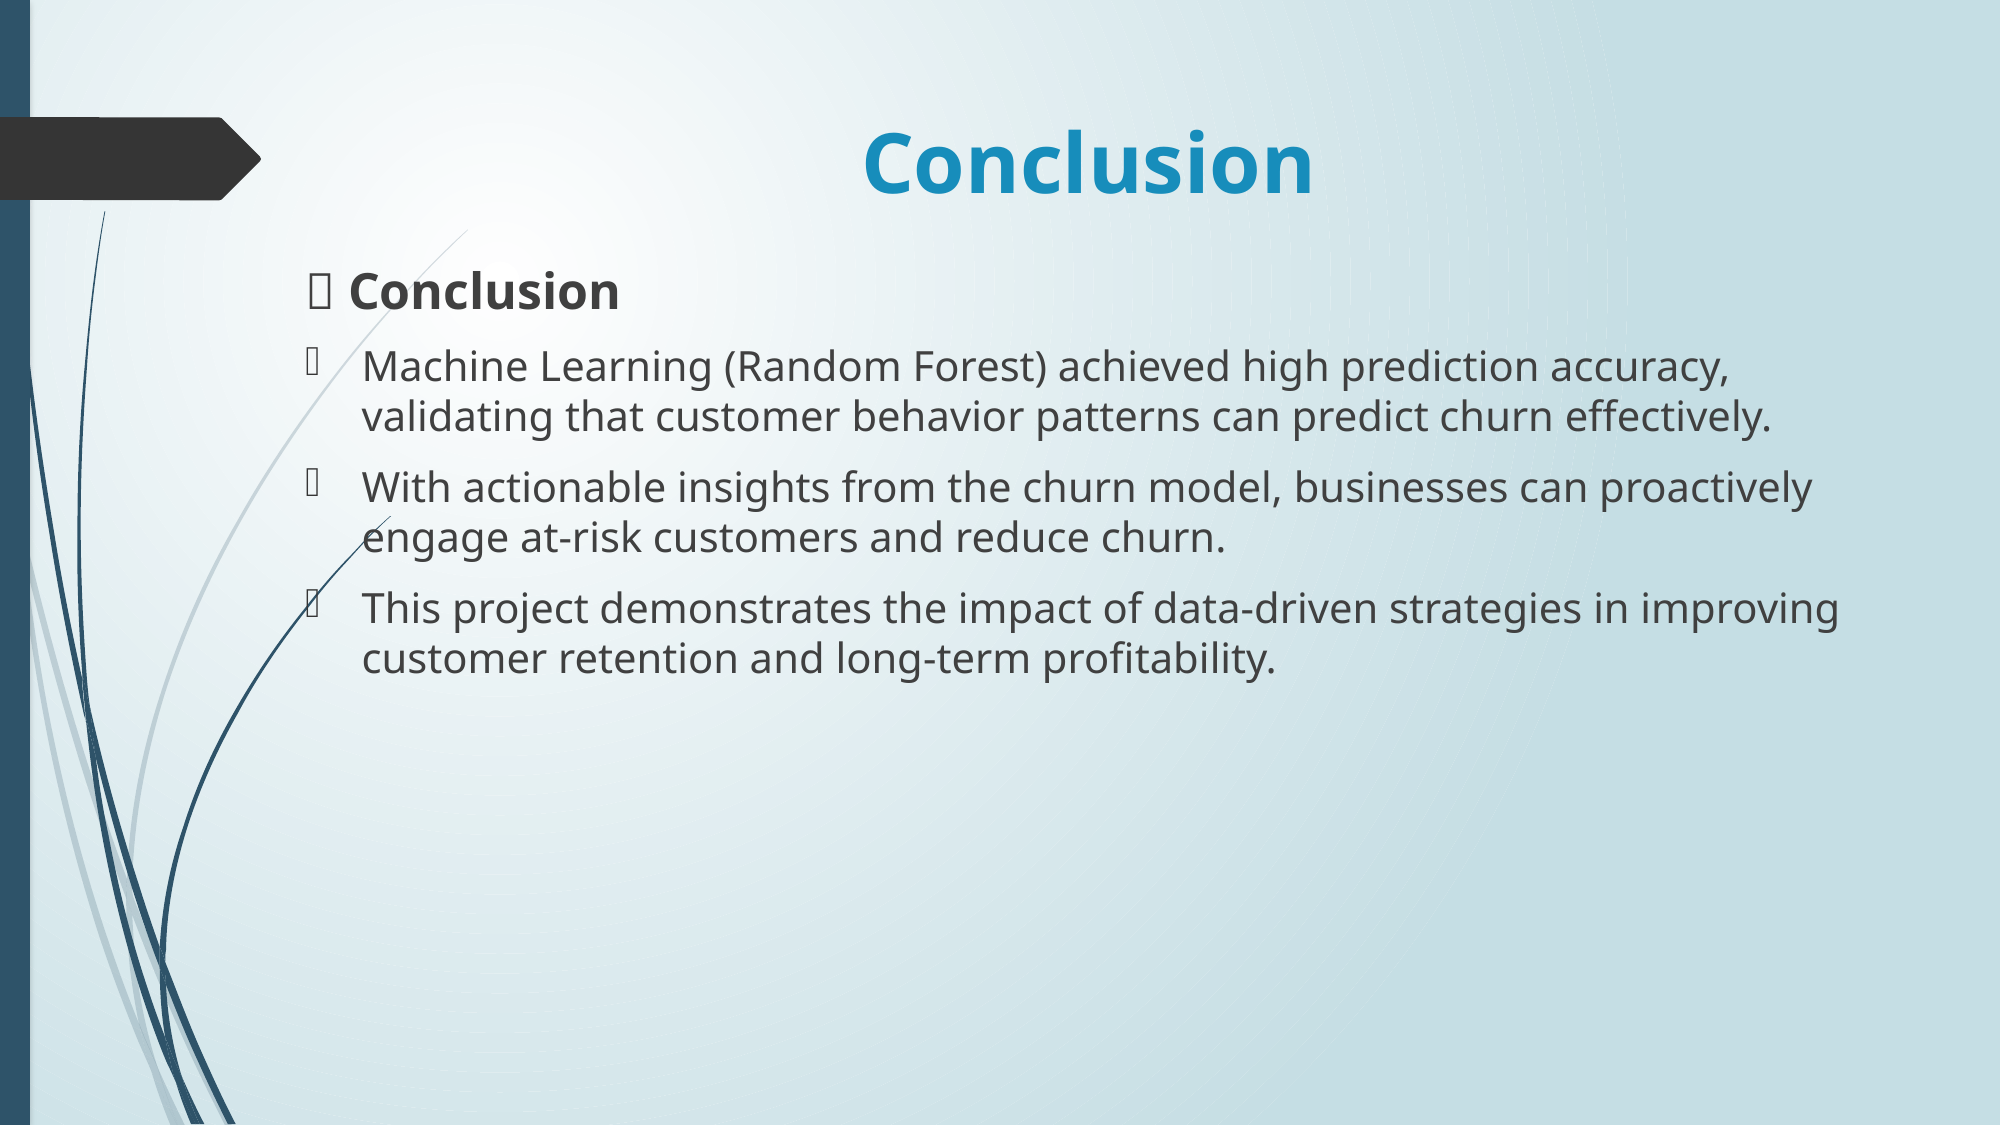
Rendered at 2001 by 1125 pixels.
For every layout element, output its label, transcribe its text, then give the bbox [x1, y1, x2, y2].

title Conclusion [290, 102, 1888, 239]
list ✅ Conclusion Machine Learning (Random Forest) achieved high prediction accuracy, validating that customer behavior patterns can predict churn effectively. With actionable insights from the churn model, businesses can proactively engage at-risk customers and reduce churn. This project demonstrates the impact of data-driven strategies in improving customer retention and long-term profitability. [290, 251, 1888, 970]
